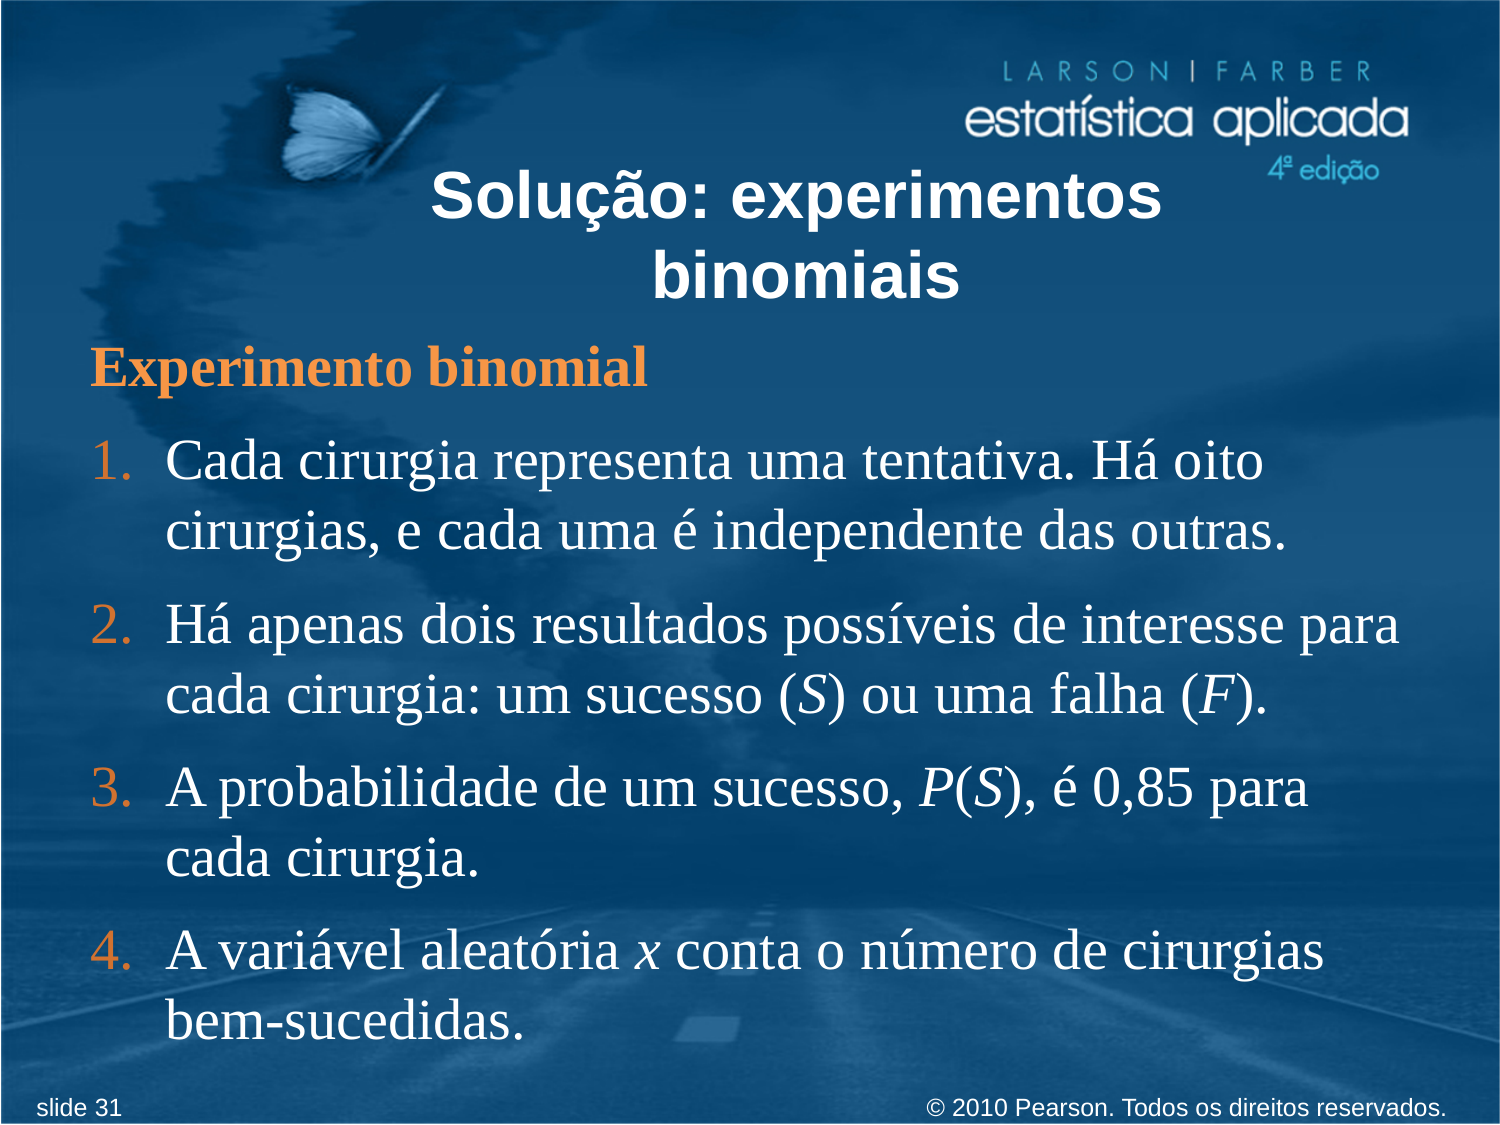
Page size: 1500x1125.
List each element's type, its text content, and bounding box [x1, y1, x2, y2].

title Solução: experimentos binomiais [131, 138, 1482, 326]
list Experimento binomial Cada cirurgia representa uma tentativa. Há oito cirurgias, e cada uma é independente das outras. Há apenas dois resultados possíveis de interesse para cada cirurgia: um sucesso (S) ou uma falha (F). A probabilidade de um sucesso, P(S), é 0,85 para cada cirurgia. A variável aleatória x conta o número de cirurgias bem-sucedidas. [75, 320, 1425, 1064]
picture [0, 0, 1500, 1125]
